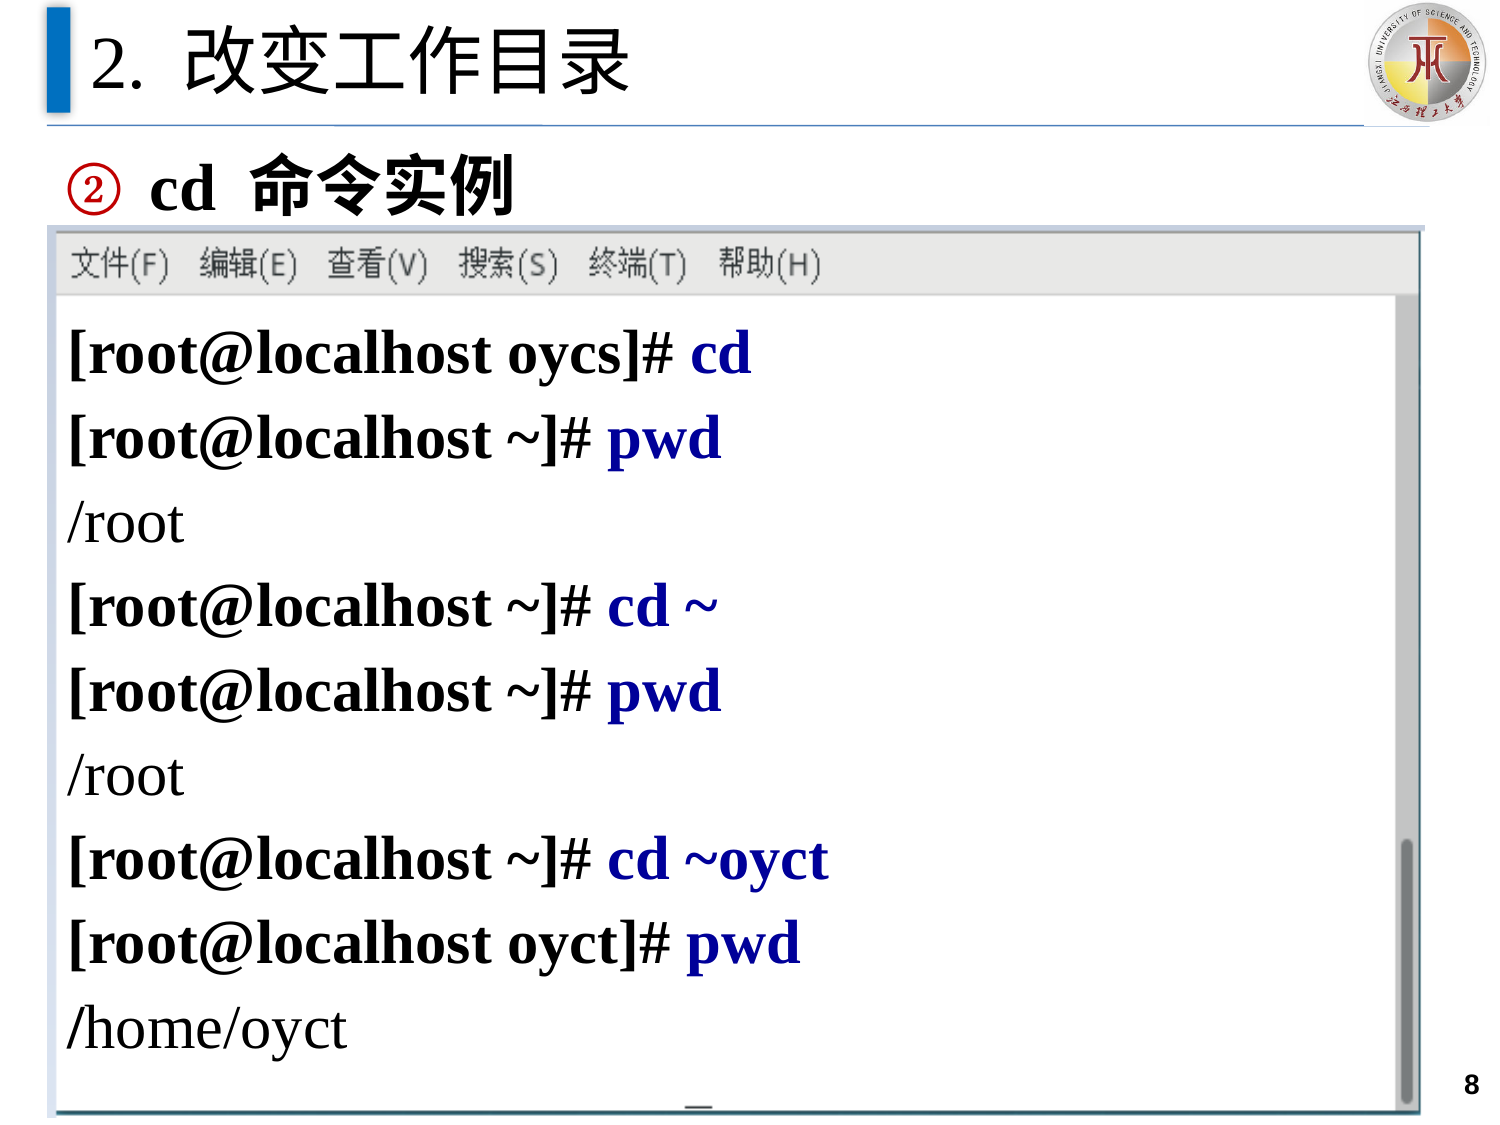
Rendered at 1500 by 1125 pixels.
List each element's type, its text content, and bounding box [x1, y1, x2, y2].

slide_number 8 [1355, 1042, 1495, 1125]
title 2. 改变工作目录 [75, 0, 1425, 122]
list cd 命令实例 [50, 135, 1427, 1088]
list [root@localhost oycs]# cd [root@localhost ~]# pwd /root [root@localhost ~]# cd ~ [root@localhost ~]# pwd /root [root@localhost ~]# cd ~oyct [root@localhost oyct]# pwd /home/oyct [52, 303, 1387, 1121]
picture [47, 225, 52, 1118]
picture [1364, 0, 1490, 126]
